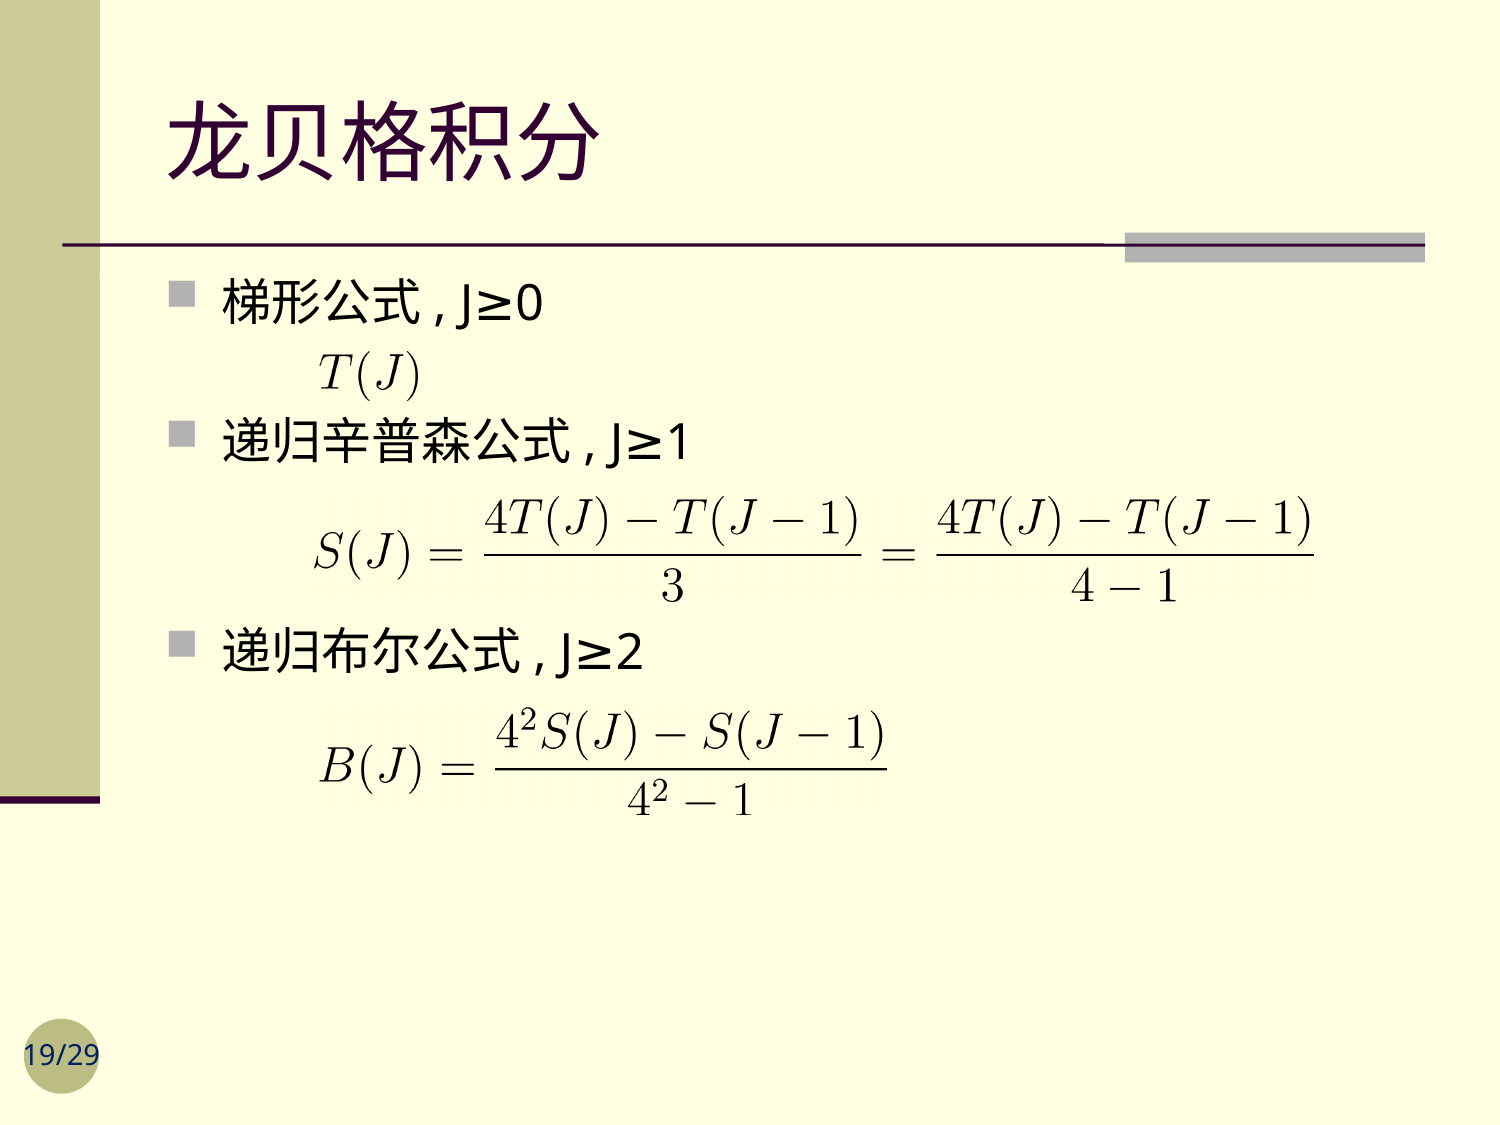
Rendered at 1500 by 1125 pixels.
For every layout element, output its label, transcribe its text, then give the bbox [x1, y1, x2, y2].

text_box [316, 703, 889, 819]
list 梯形公式, J≥0 递归辛普森公式, J≥1 递归布尔公式, J≥2 [150, 262, 1425, 1006]
title 龙贝格积分 [150, 45, 1425, 234]
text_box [316, 347, 420, 405]
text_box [312, 492, 1316, 605]
